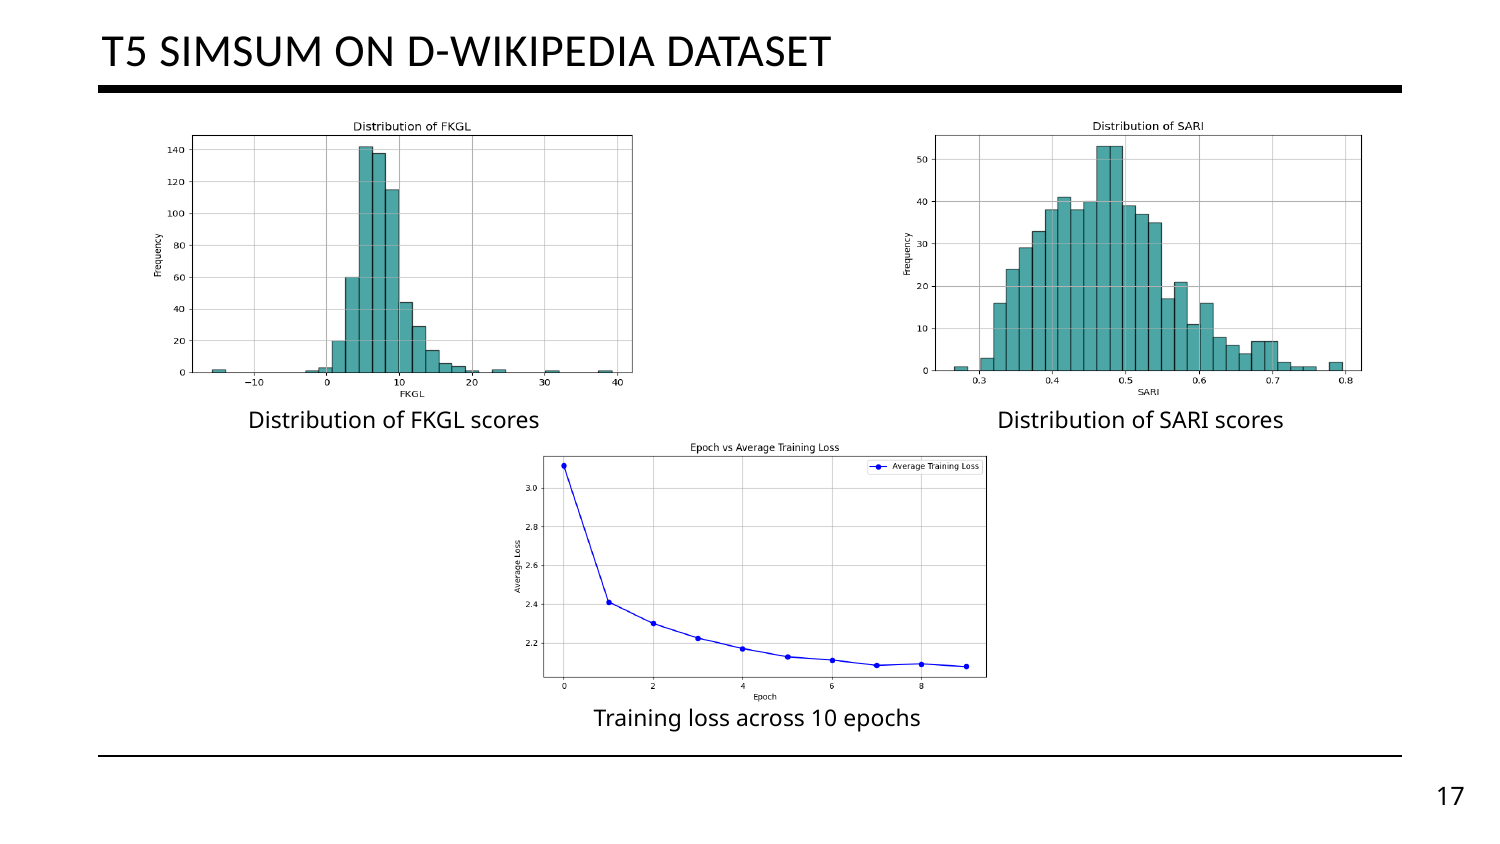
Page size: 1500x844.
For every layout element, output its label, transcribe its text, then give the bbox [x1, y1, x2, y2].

picture [121, 98, 688, 406]
picture [472, 421, 1043, 708]
text_box Distribution of FKGL scores [100, 398, 688, 441]
title t5 simsum on d-wikipedia dataset [86, 5, 1389, 79]
picture [866, 98, 1416, 404]
text_box Training loss across 10 epochs [463, 695, 1052, 739]
text_box Distribution of SARI scores [847, 398, 1435, 441]
slide_number 17 [1389, 764, 1480, 830]
